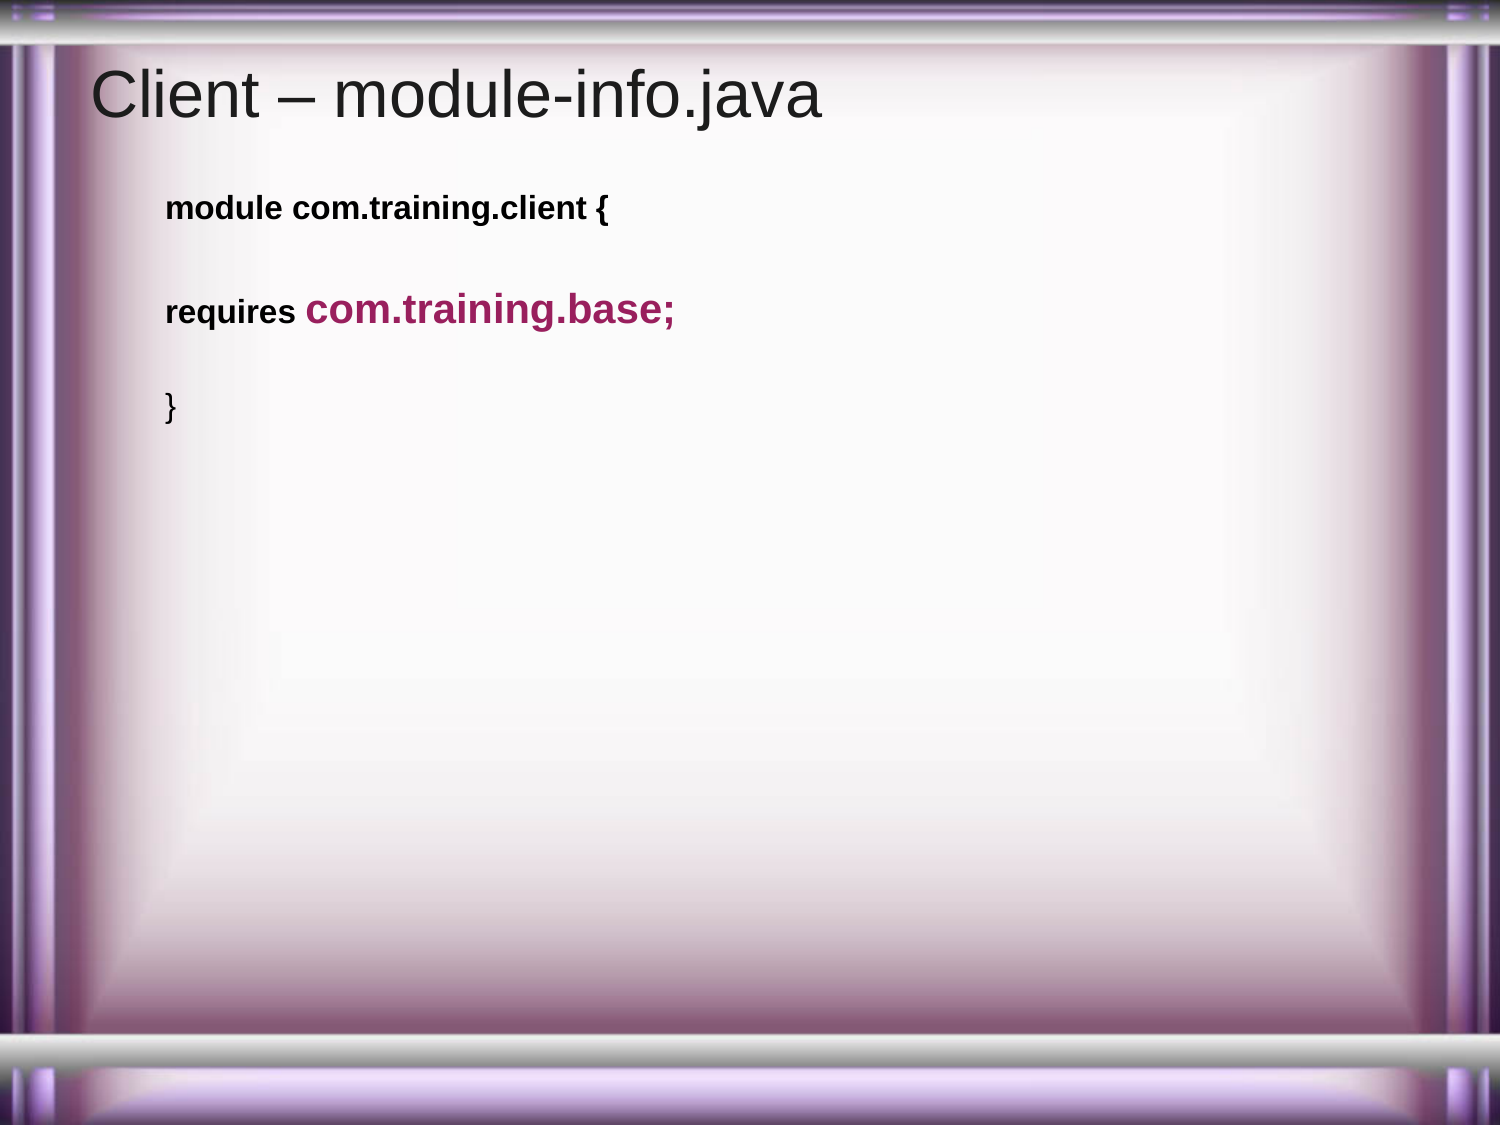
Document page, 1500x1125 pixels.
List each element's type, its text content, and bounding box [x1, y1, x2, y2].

picture [0, 0, 1500, 1125]
list module com.training.client { requires com.training.base; } [75, 179, 1428, 1005]
title Client – module-info.java [75, 45, 1425, 138]
